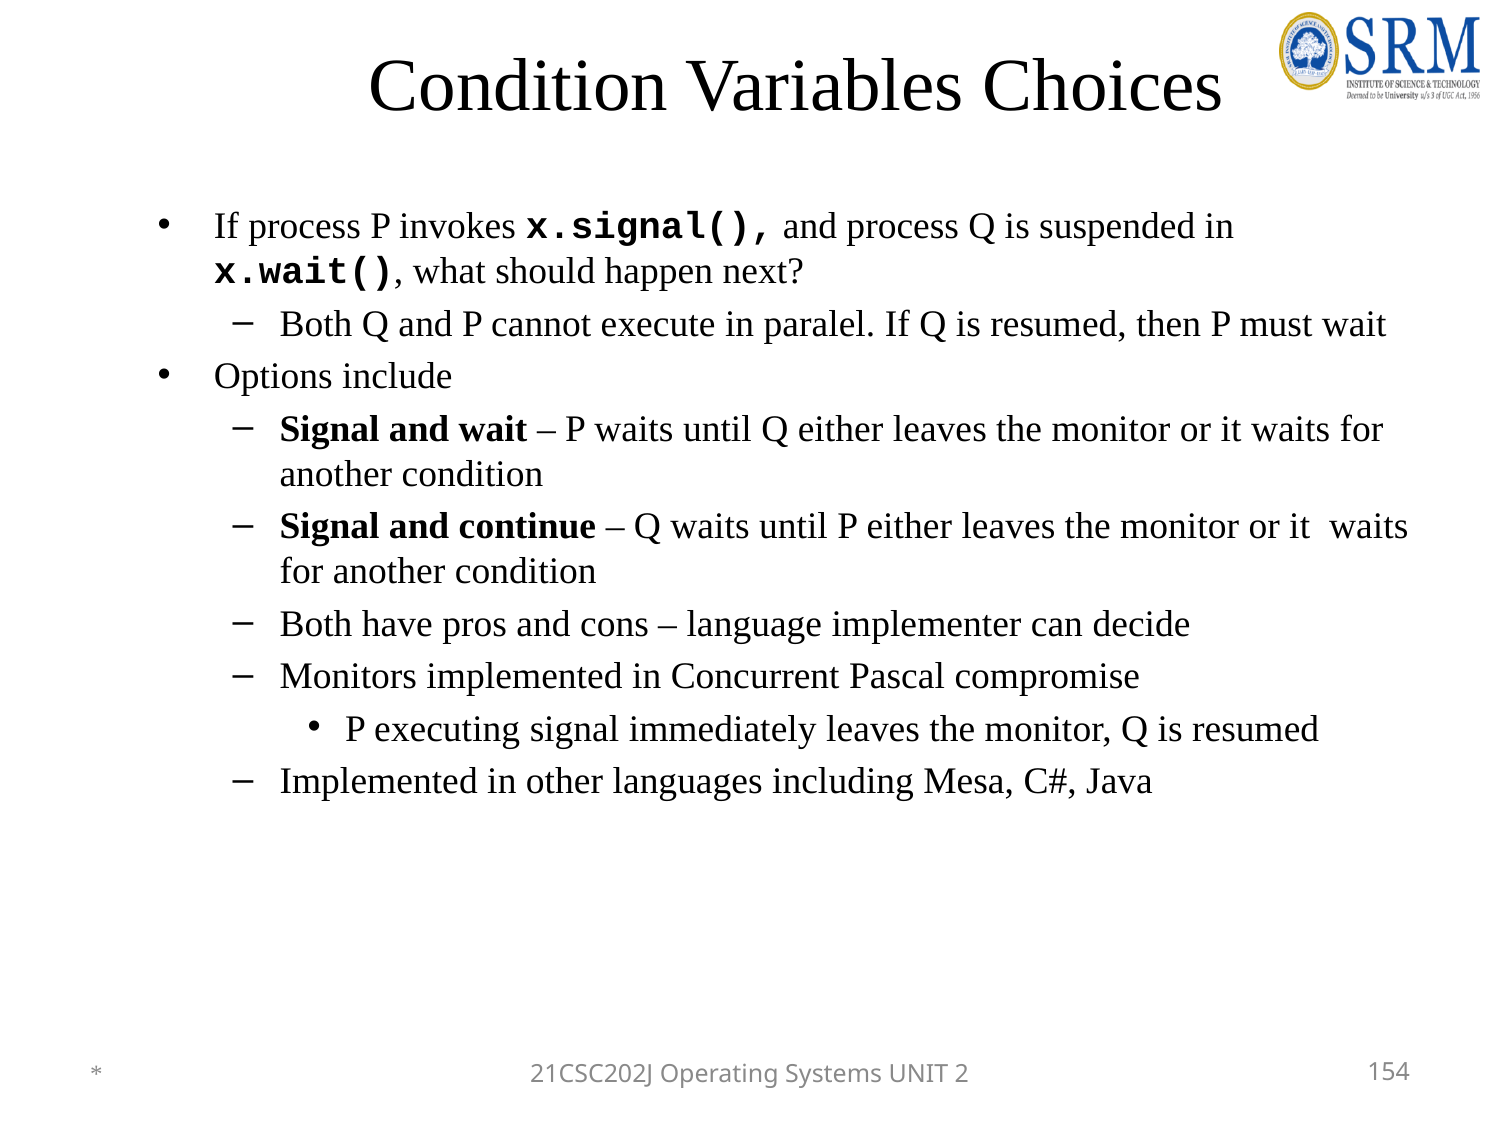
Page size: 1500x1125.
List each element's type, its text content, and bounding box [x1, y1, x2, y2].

text_box ‹#› [1074, 1042, 1425, 1103]
picture [1279, 12, 1480, 100]
text_box 21CSC202J Operating Systems UNIT 2 [512, 1042, 988, 1103]
text_box * [75, 1042, 425, 1103]
title Condition Variables Choices [168, 33, 1425, 129]
list If process P invokes x.signal(), and process Q is suspended in x.wait(), what should happen next? Both Q and P cannot execute in paralel. If Q is resumed, then P must wait Options include Signal and wait – P waits until Q either leaves the monitor or it waits for another condition Signal and continue – Q waits until P either leaves the monitor or it waits for another condition Both have pros and cons – language implementer can decide Monitors implemented in Concurrent Pascal compromise P executing signal immediately leaves the monitor, Q is resumed Implemented in other languages including Mesa, C#, Java [142, 193, 1427, 967]
